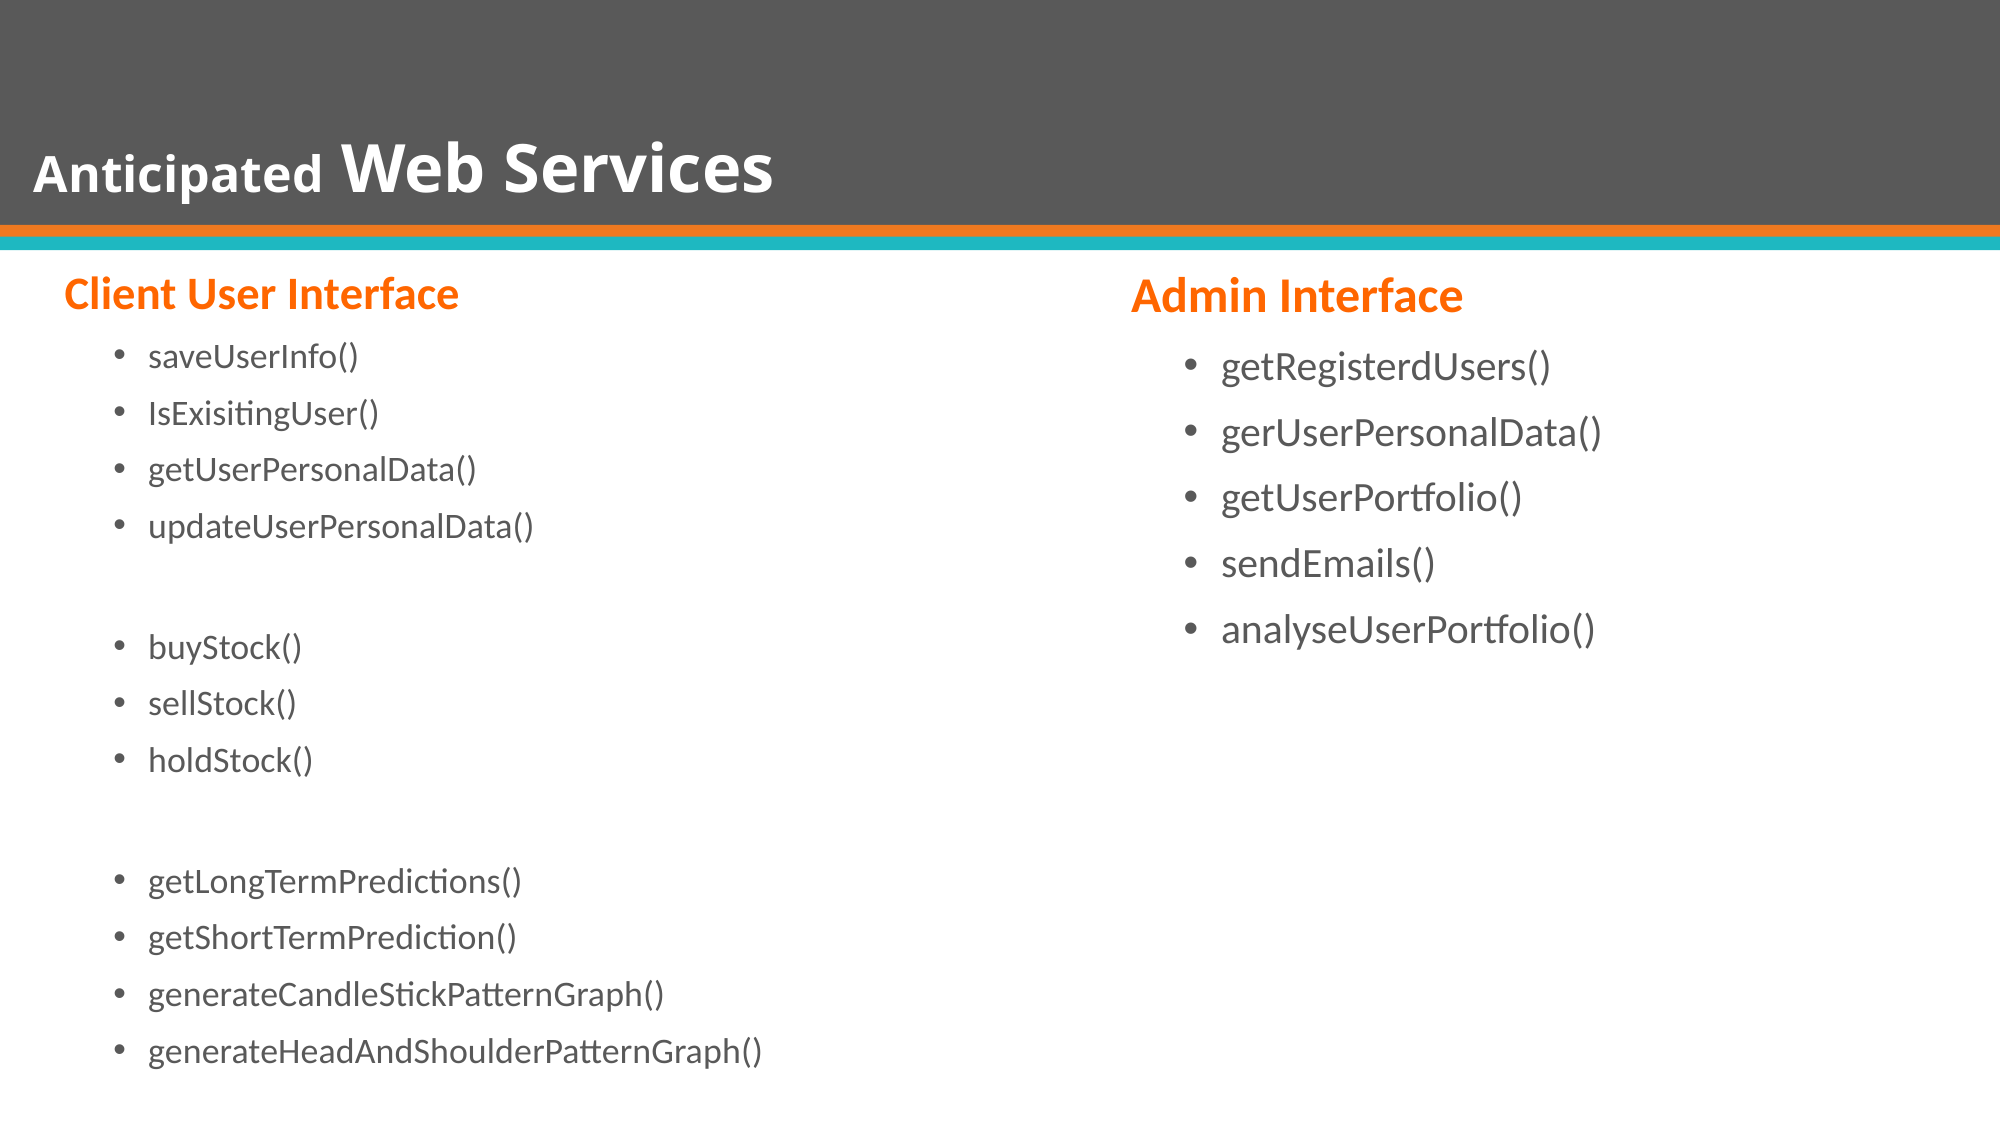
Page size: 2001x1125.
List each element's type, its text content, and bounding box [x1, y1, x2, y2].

list Client User Interface saveUserInfo() IsExisitingUser() getUserPersonalData() updateUserPersonalData() buyStock() sellStock() holdStock() getLongTermPredictions() getShortTermPrediction() generateCandleStickPatternGraph() generateHeadAndShoulderPatternGraph() [49, 261, 956, 1082]
title Anticipated Web Services [18, 44, 1594, 215]
text_box Admin Interface getRegisterdUsers() gerUserPersonalData() getUserPortfolio() sendEmails() analyseUserPortfolio() [1116, 261, 1915, 913]
